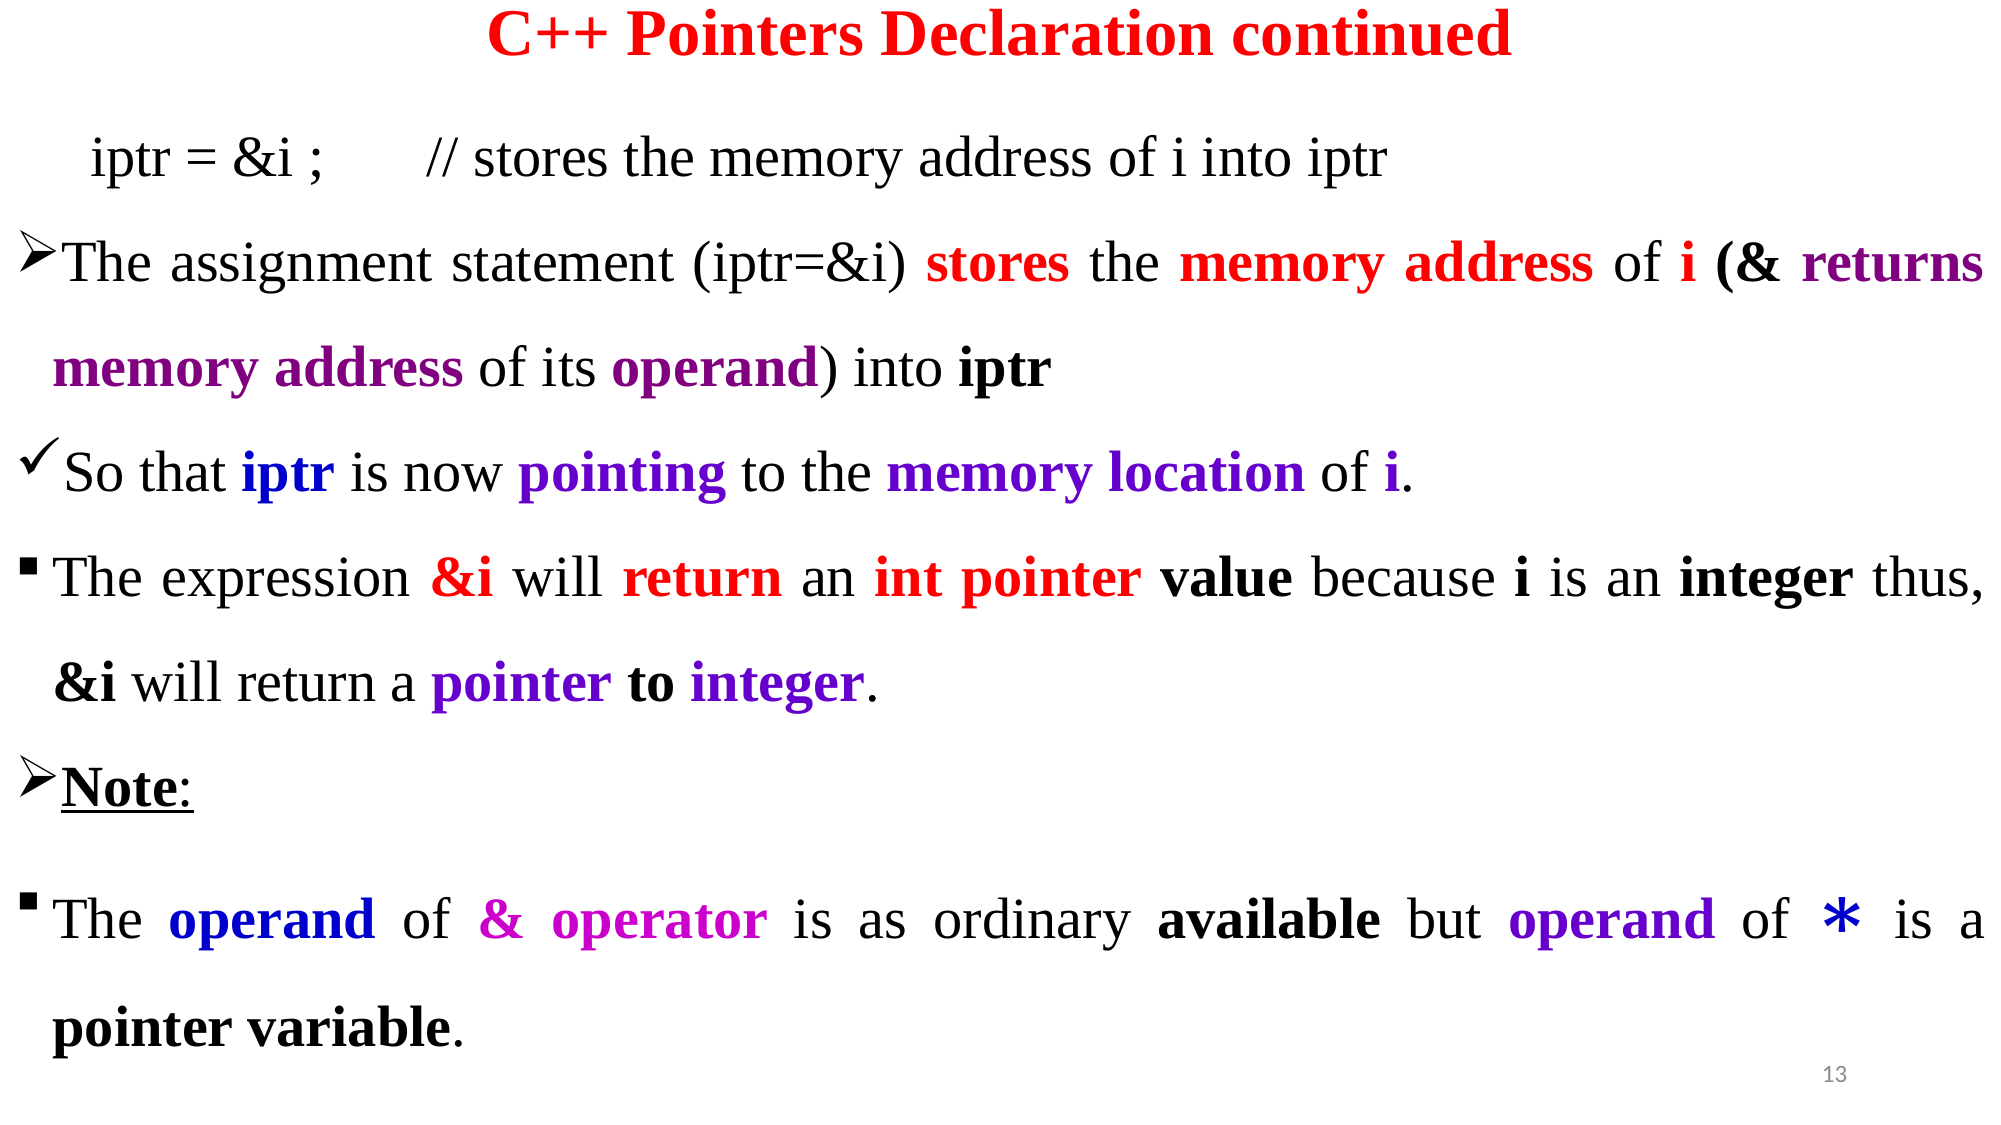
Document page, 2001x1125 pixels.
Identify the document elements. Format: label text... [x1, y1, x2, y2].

title C++ Pointers Declaration continued [137, 0, 1863, 76]
slide_number 13 [1412, 1042, 1863, 1103]
list iptr = &i ; // stores the memory address of i into iptr The assignment statement (iptr=&i) stores the memory address of i (& returns memory address of its operand) into iptr So that iptr is now pointing to the memory location of i. The expression &i will return an int pointer value because i is an integer thus, &i will return a pointer to integer. Note: The operand of & operator is as ordinary available but operand of ∗ is a pointer variable. [0, 76, 2000, 1125]
